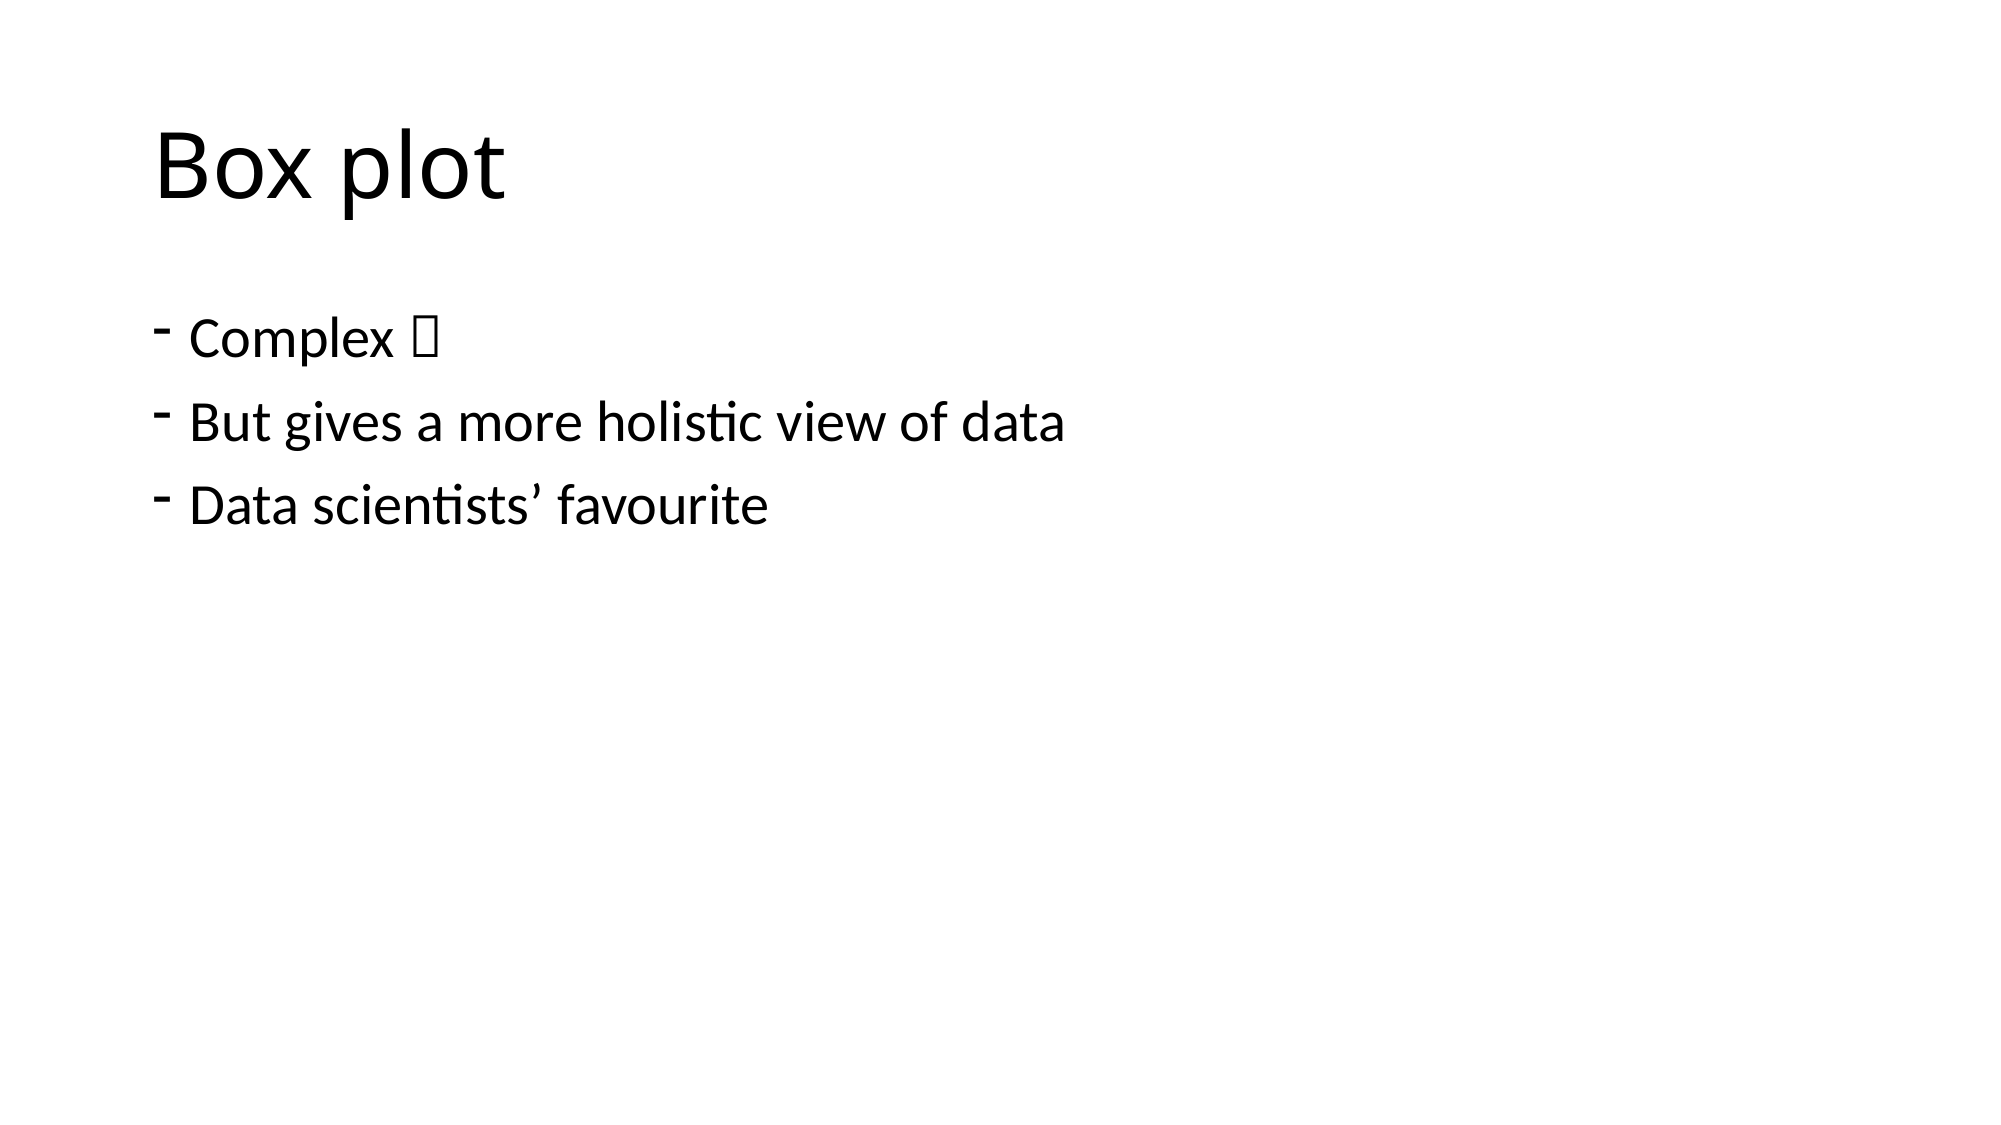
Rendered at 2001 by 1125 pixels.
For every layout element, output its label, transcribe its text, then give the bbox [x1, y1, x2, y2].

list Complex  But gives a more holistic view of data Data scientists’ favourite [137, 299, 1863, 1014]
title Box plot [137, 59, 1863, 278]
